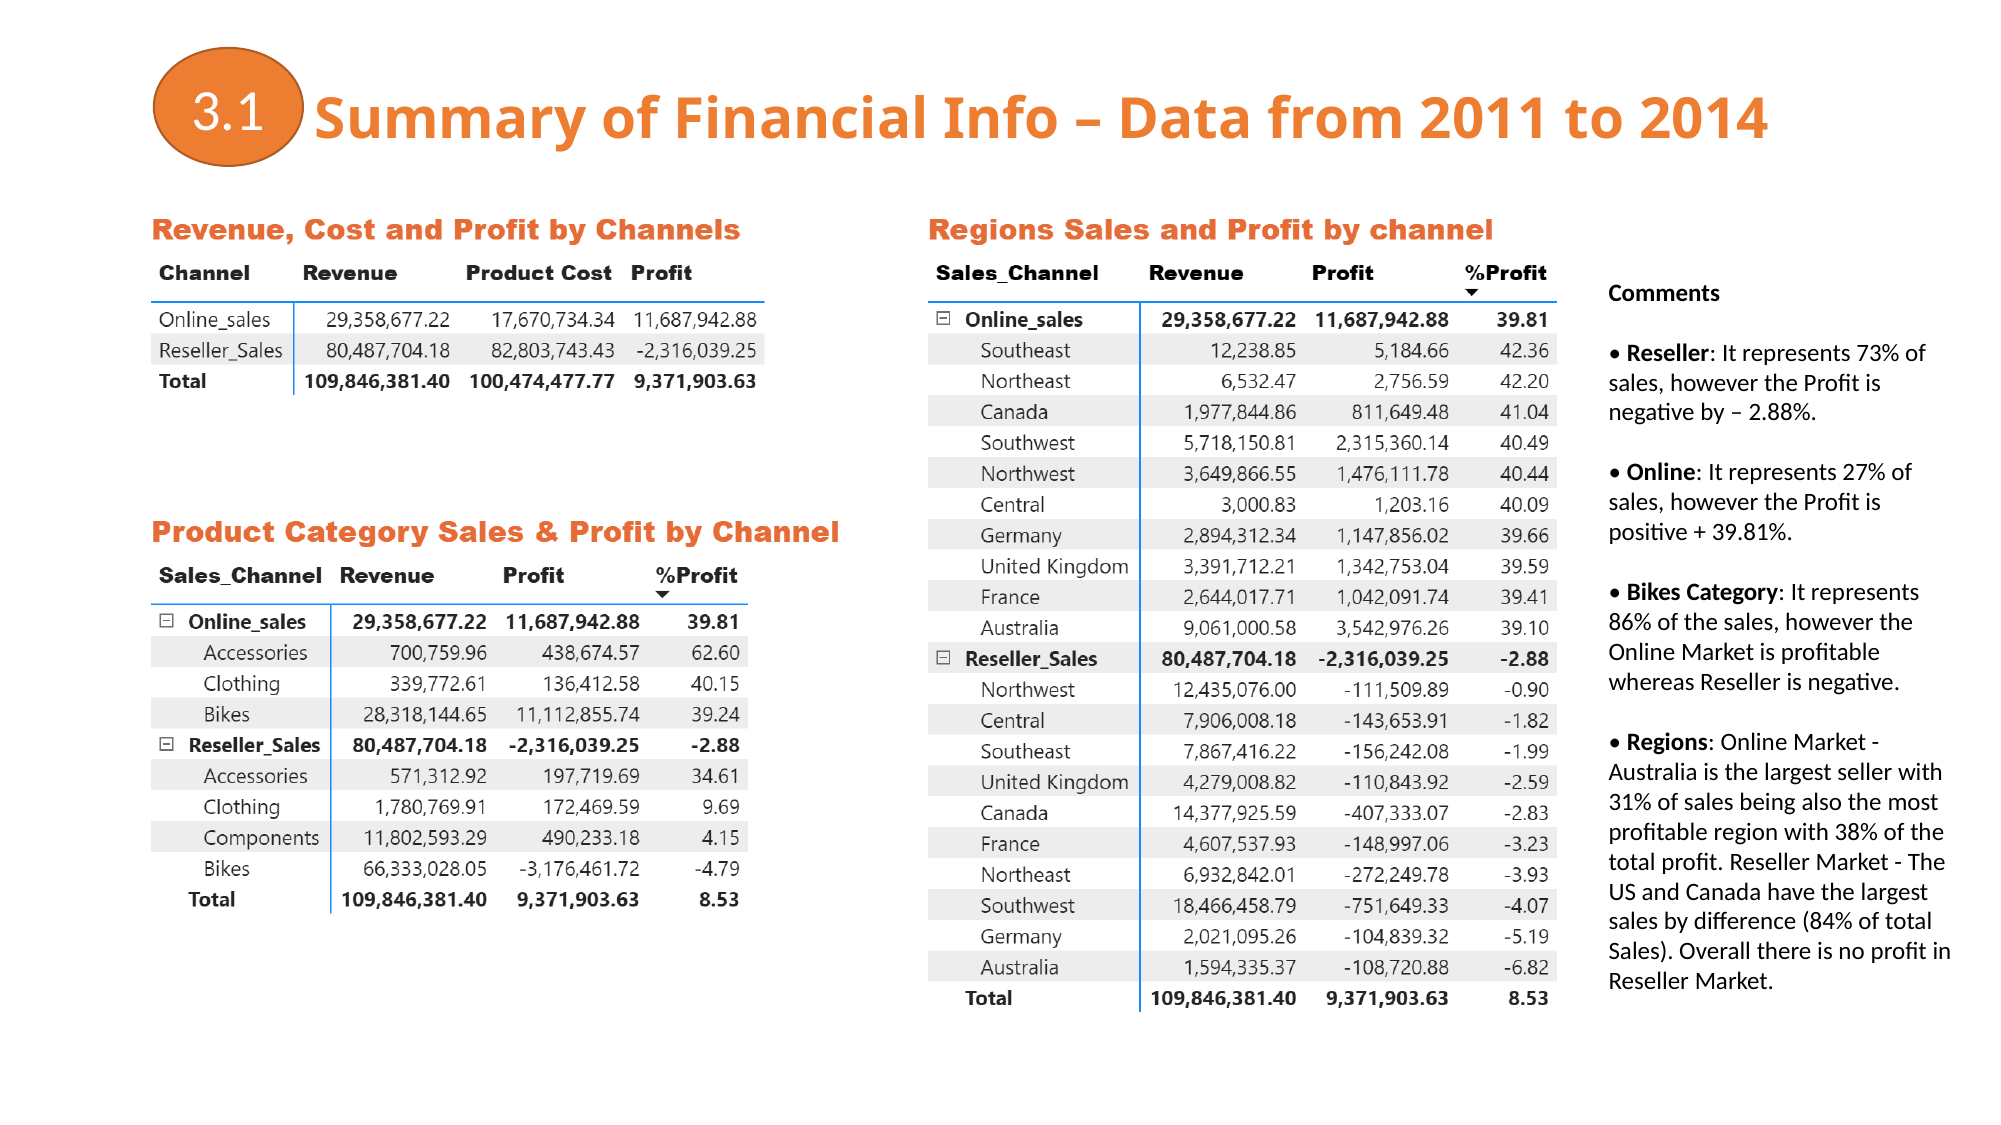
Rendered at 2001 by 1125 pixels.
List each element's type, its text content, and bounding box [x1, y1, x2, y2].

title Summary of Financial Info – Data from 2011 to 2014 [137, 59, 1863, 182]
text_box Comments • Reseller: It represents 73% of sales, however the Profit is negative by – 2.88%. • Online: It represents 27% of sales, however the Profit is positive + 39.81%. • Bikes Category: It represents 86% of the sales, however the Online Market is profitable whereas Reseller is negative. • Regions: Online Market - Australia is the largest seller with 31% of sales being also the most profitable region with 38% of the total profit. Reseller Market - The US and Canada have the largest sales by difference (84% of total Sales). Overall there is no profit in Reseller Market. [1594, 268, 1974, 1003]
picture [112, 181, 1594, 1039]
text_box 3.1 [152, 46, 304, 167]
